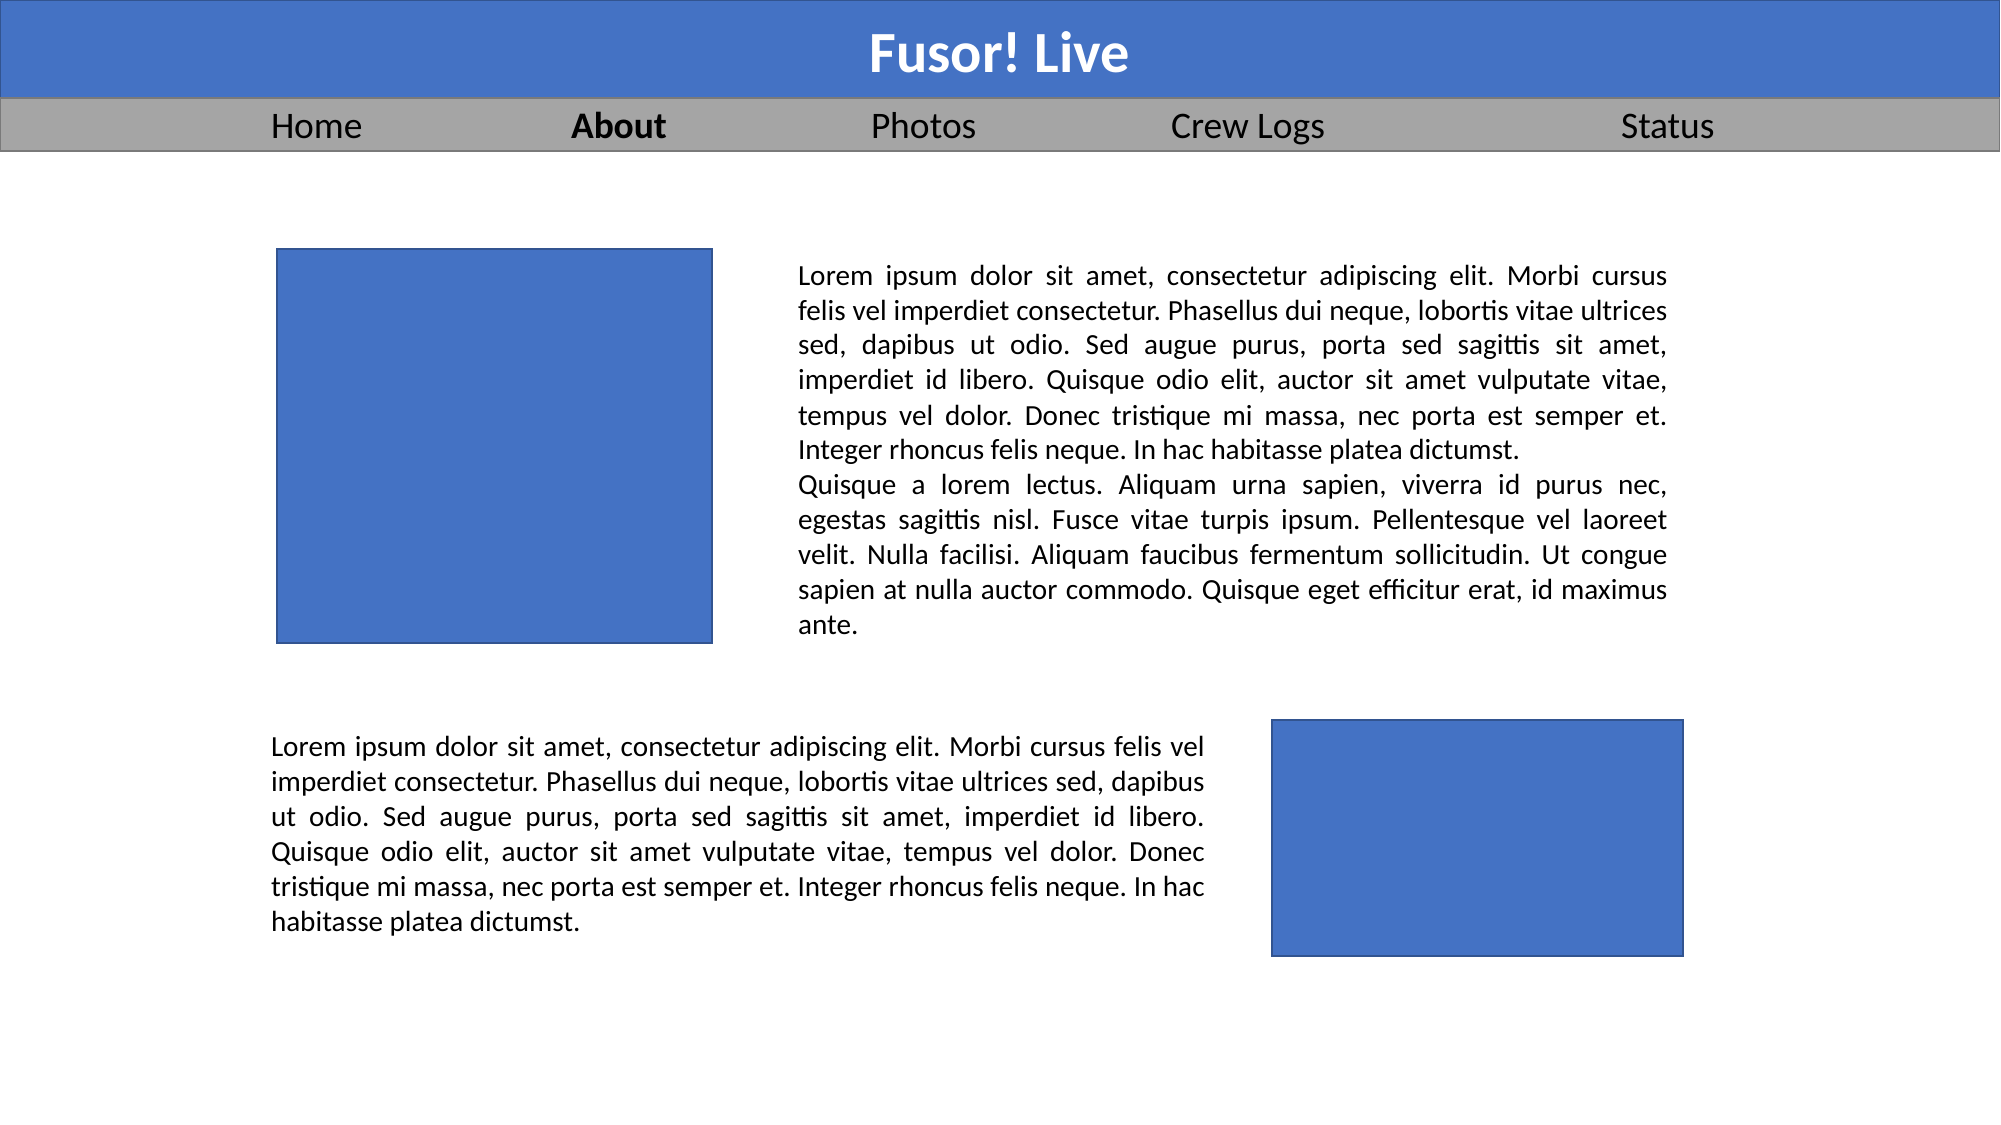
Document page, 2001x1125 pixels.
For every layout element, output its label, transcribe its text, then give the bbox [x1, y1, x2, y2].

text_box [1271, 719, 1684, 957]
text_box Lorem ipsum dolor sit amet, consectetur adipiscing elit. Morbi cursus felis vel imperdiet consectetur. Phasellus dui neque, lobortis vitae ultrices sed, dapibus ut odio. Sed augue purus, porta sed sagittis sit amet, imperdiet id libero. Quisque odio elit, auctor sit amet vulputate vitae, tempus vel dolor. Donec tristique mi massa, nec porta est semper et. Integer rhoncus felis neque. In hac habitasse platea dictumst. Quisque a lorem lectus. Aliquam urna sapien, viverra id purus nec, egestas sagittis nisl. Fusce vitae turpis ipsum. Pellentesque vel laoreet velit. Nulla facilisi. Aliquam faucibus fermentum sollicitudin. Ut congue sapien at nulla auctor commodo. Quisque eget efficitur erat, id maximus ante. [783, 248, 1683, 648]
text_box Home About Photos Crew Logs Status [256, 93, 1916, 154]
text_box [0, 97, 256, 152]
text_box [276, 248, 713, 644]
text_box Lorem ipsum dolor sit amet, consectetur adipiscing elit. Morbi cursus felis vel imperdiet consectetur. Phasellus dui neque, lobortis vitae ultrices sed, dapibus ut odio. Sed augue purus, porta sed sagittis sit amet, imperdiet id libero. Quisque odio elit, auctor sit amet vulputate vitae, tempus vel dolor. Donec tristique mi massa, nec porta est semper et. Integer rhoncus felis neque. In hac habitasse platea dictumst. [256, 719, 1221, 980]
text_box Fusor! Live [0, 0, 2000, 97]
text_box [1916, 97, 2000, 152]
